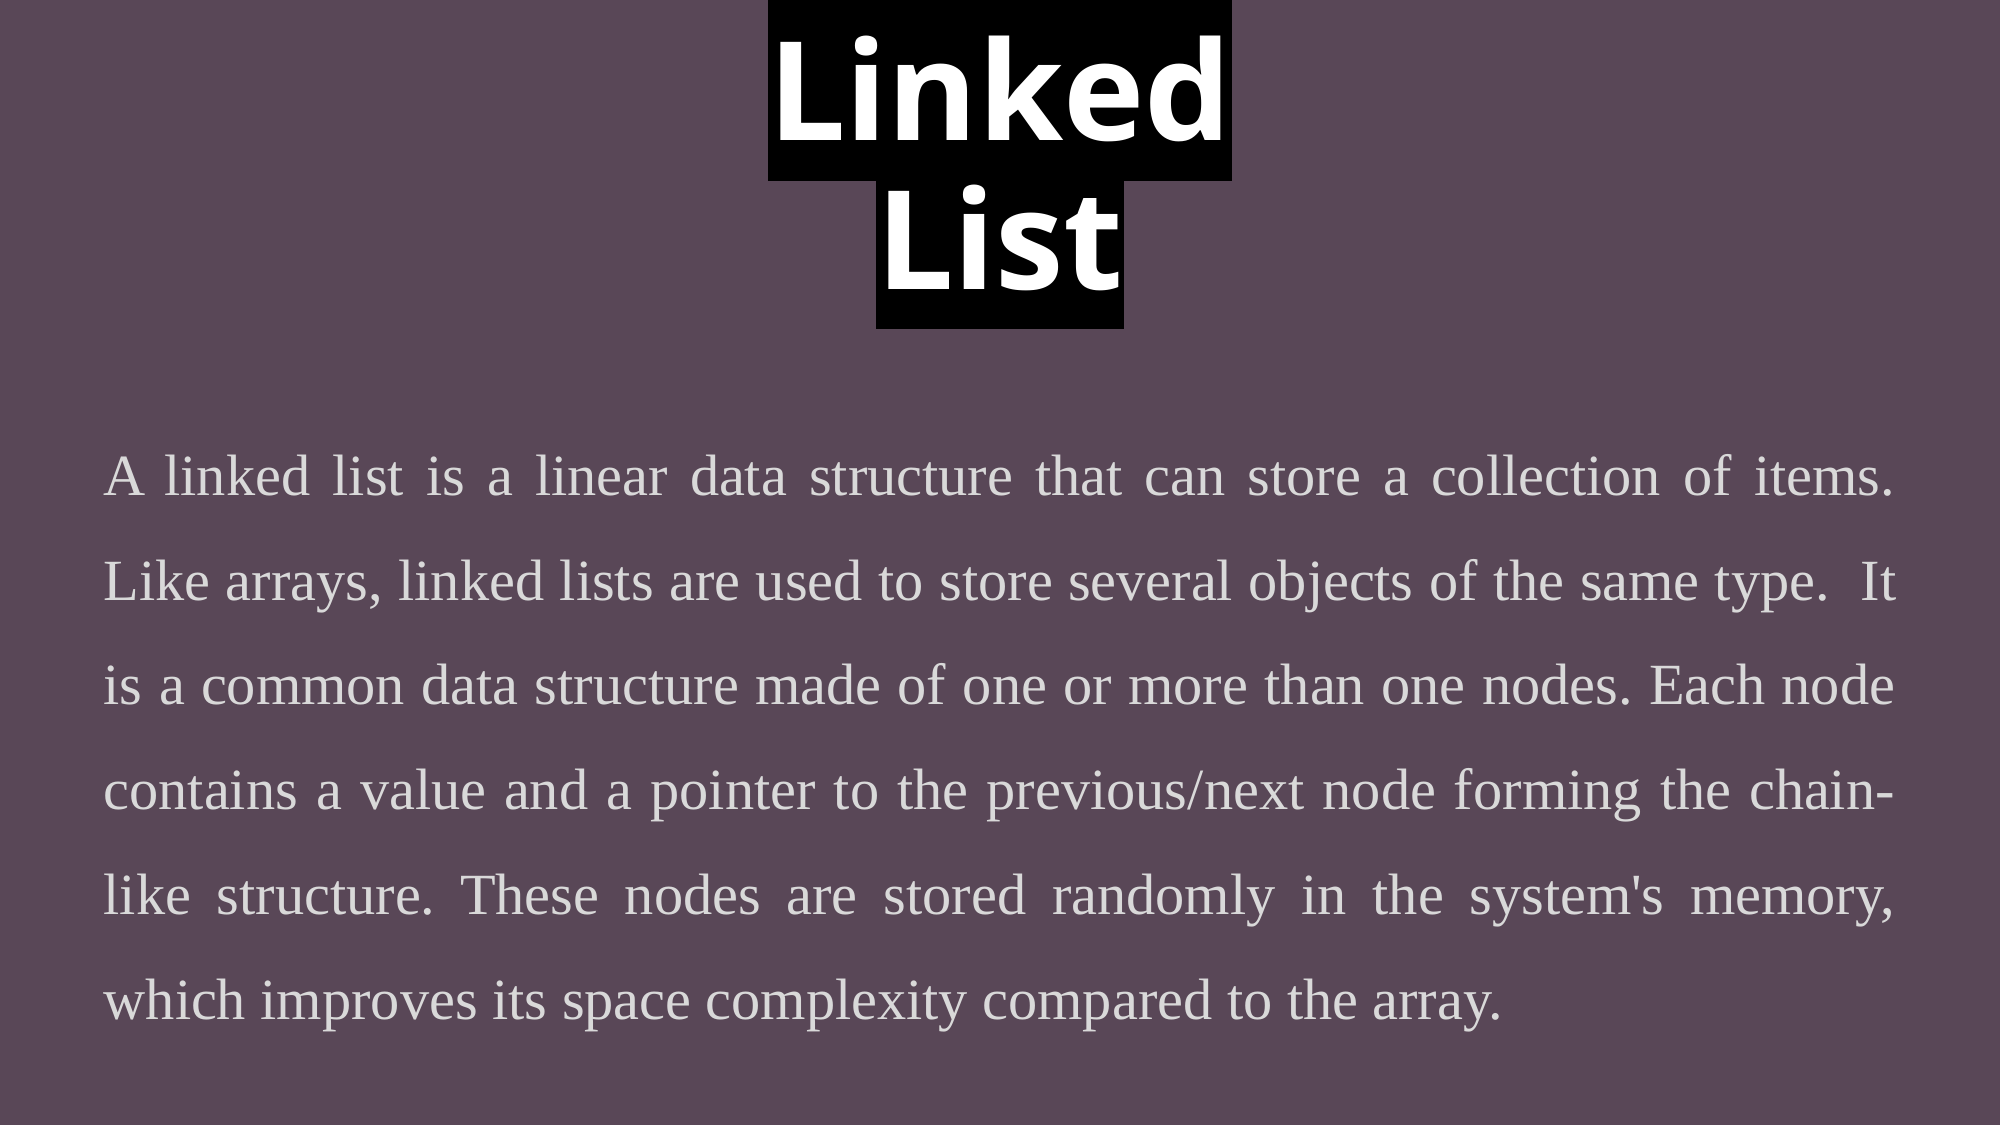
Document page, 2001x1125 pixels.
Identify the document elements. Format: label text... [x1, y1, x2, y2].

title Linked List [649, 135, 1351, 327]
subtitle A linked list is a linear data structure that can store a collection of items. Like arrays, linked lists are used to store several objects of the same type. It is a common data structure made of one or more than one nodes. Each node contains a value and a pointer to the previous/next node forming the chain-like structure. These nodes are stored randomly in the system's memory, which improves its space complexity compared to the array. [88, 394, 1912, 1096]
